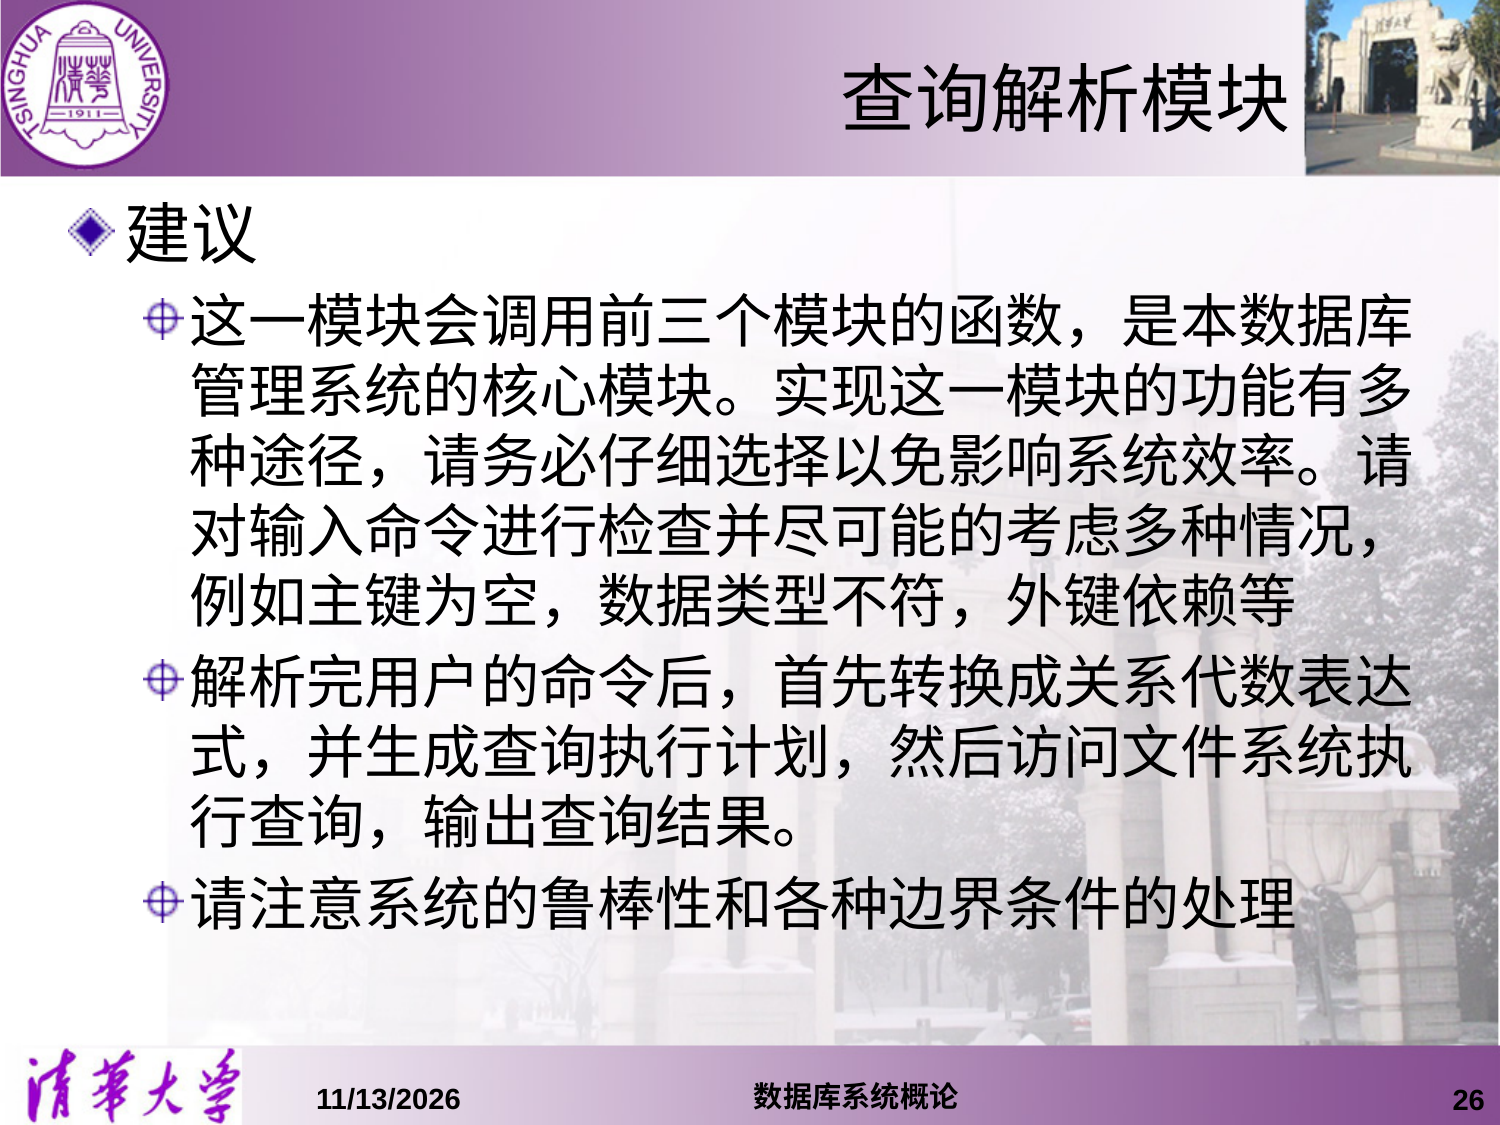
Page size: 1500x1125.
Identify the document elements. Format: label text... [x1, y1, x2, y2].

picture [0, 0, 1500, 1125]
footer 数据库系统概论 [525, 1070, 1188, 1125]
slide_number 26 [1257, 1073, 1500, 1125]
list 建议 这一模块会调用前三个模块的函数，是本数据库管理系统的核心模块。实现这一模块的功能有多种途径，请务必仔细选择以免影响系统效率。请对输入命令进行检查并尽可能的考虑多种情况，例如主键为空，数据类型不符，外键依赖等 解析完用户的命令后，首先转换成关系代数表达式，并生成查询执行计划，然后访问文件系统执行查询，输出查询结果。 请注意系统的鲁棒性和各种边界条件的处理 [53, 184, 1459, 1047]
title 查询解析模块 [171, 31, 1306, 161]
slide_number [301, 1072, 525, 1125]
